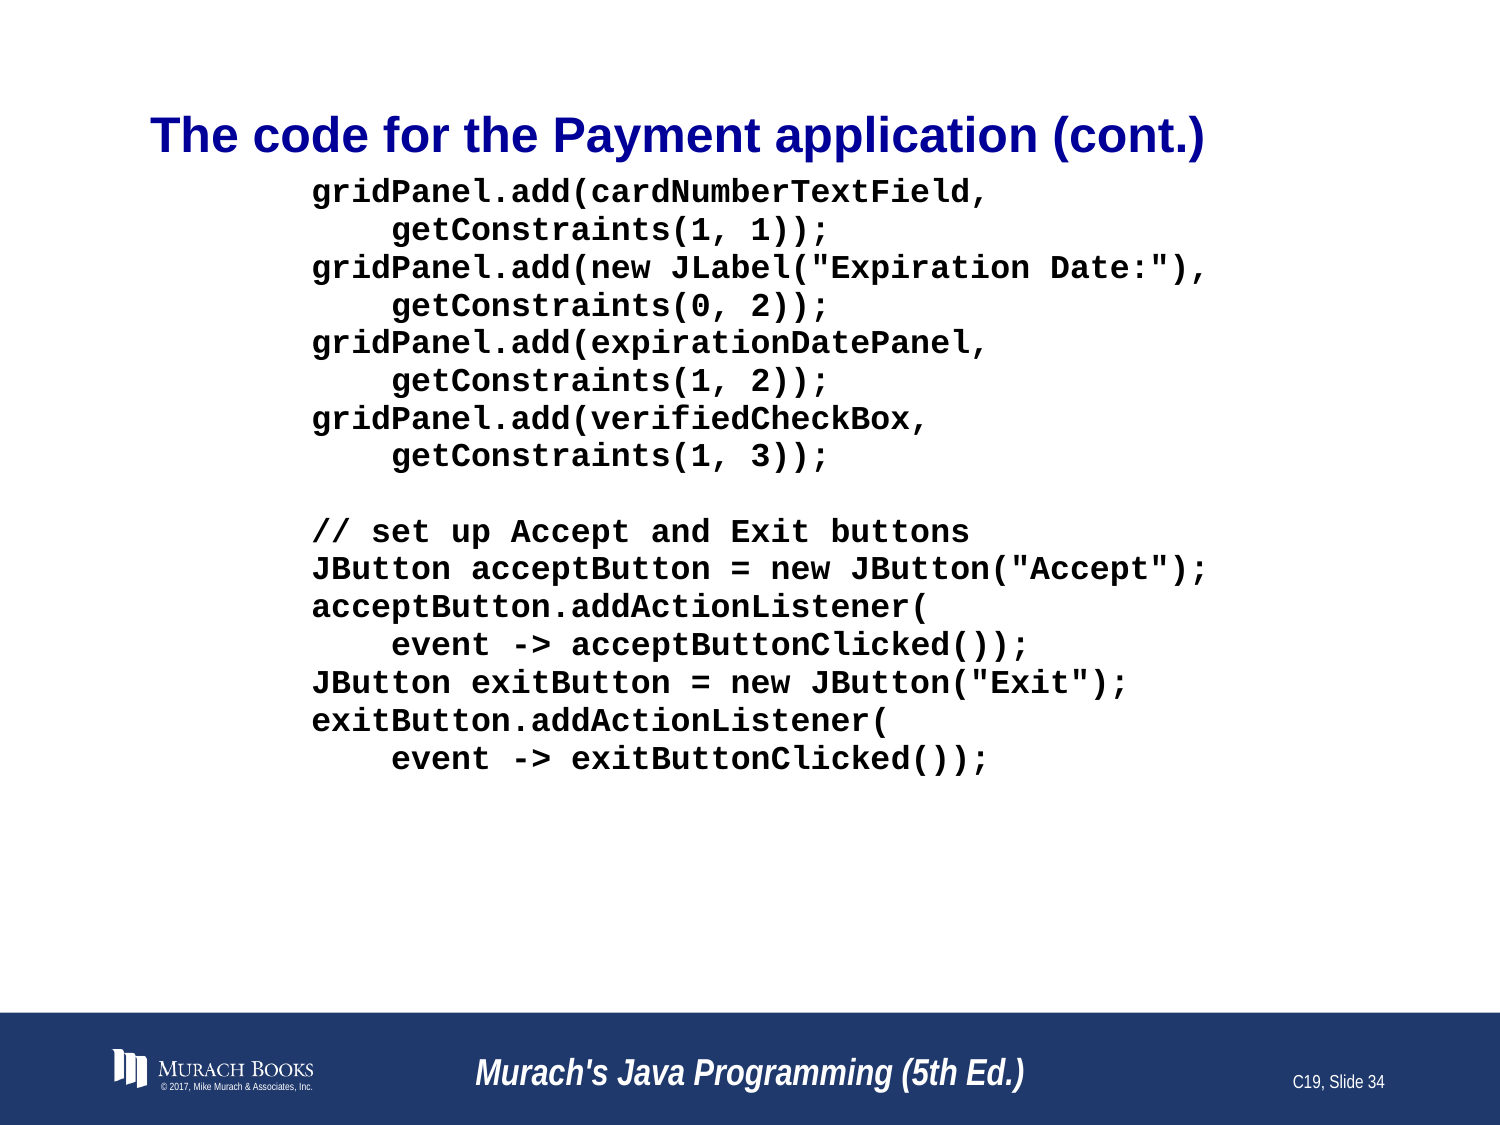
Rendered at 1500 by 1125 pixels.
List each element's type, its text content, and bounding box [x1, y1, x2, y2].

footer © 2017, Mike Murach & Associates, Inc. [12, 1025, 463, 1100]
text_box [150, 174, 1350, 837]
title The code for the Payment application (cont.) [150, 102, 1350, 164]
slide_number C19, Slide 34 [1087, 1025, 1400, 1100]
slide_number Murach's Java Programming (5th Ed.) [463, 1025, 1050, 1100]
